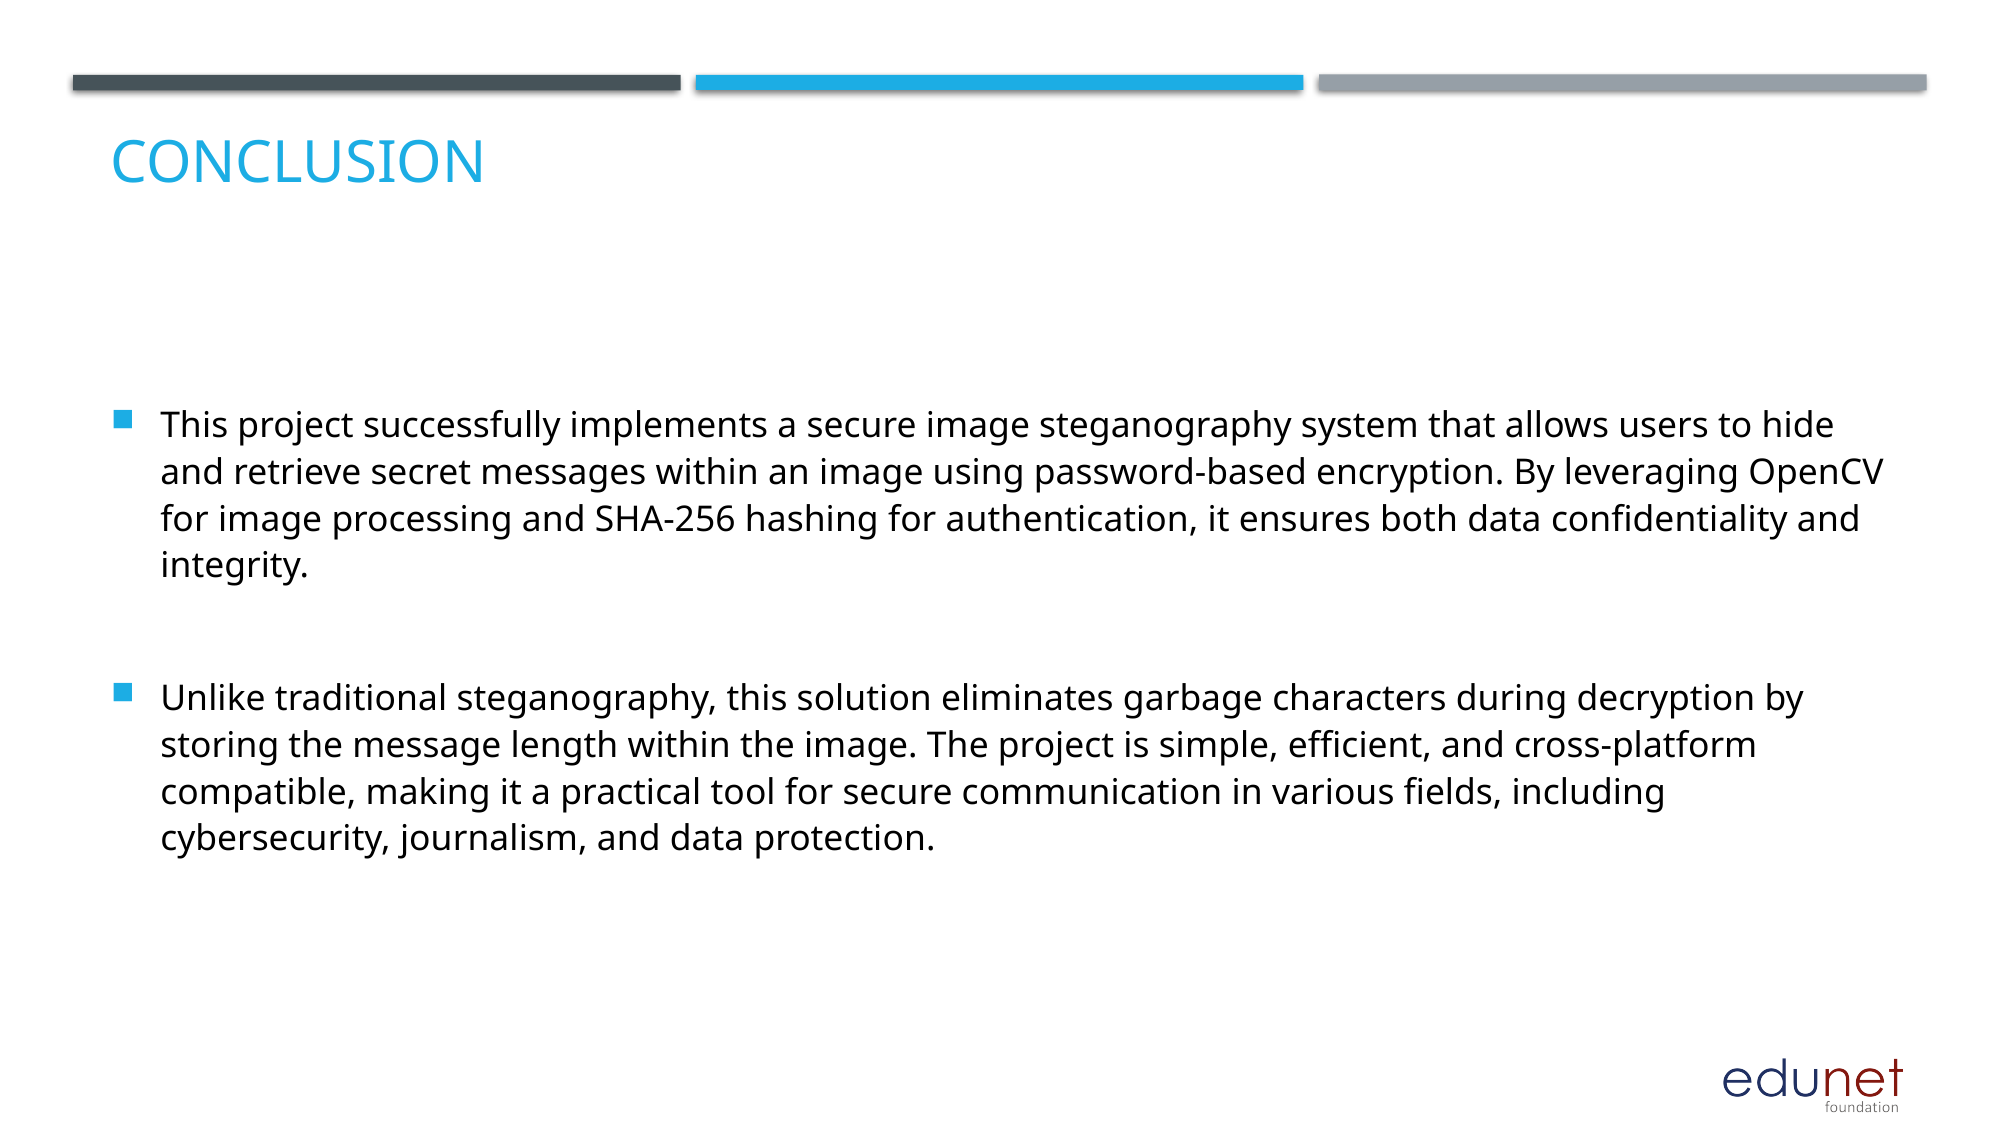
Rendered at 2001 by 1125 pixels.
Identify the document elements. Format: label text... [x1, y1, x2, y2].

picture [1719, 1056, 1905, 1116]
title Conclusion [95, 115, 1905, 203]
list This project successfully implements a secure image steganography system that allows users to hide and retrieve secret messages within an image using password-based encryption. By leveraging OpenCV for image processing and SHA-256 hashing for authentication, it ensures both data confidentiality and integrity. Unlike traditional steganography, this solution eliminates garbage characters during decryption by storing the message length within the image. The project is simple, efficient, and cross-platform compatible, making it a practical tool for secure communication in various fields, including cybersecurity, journalism, and data protection. [95, 213, 1905, 981]
